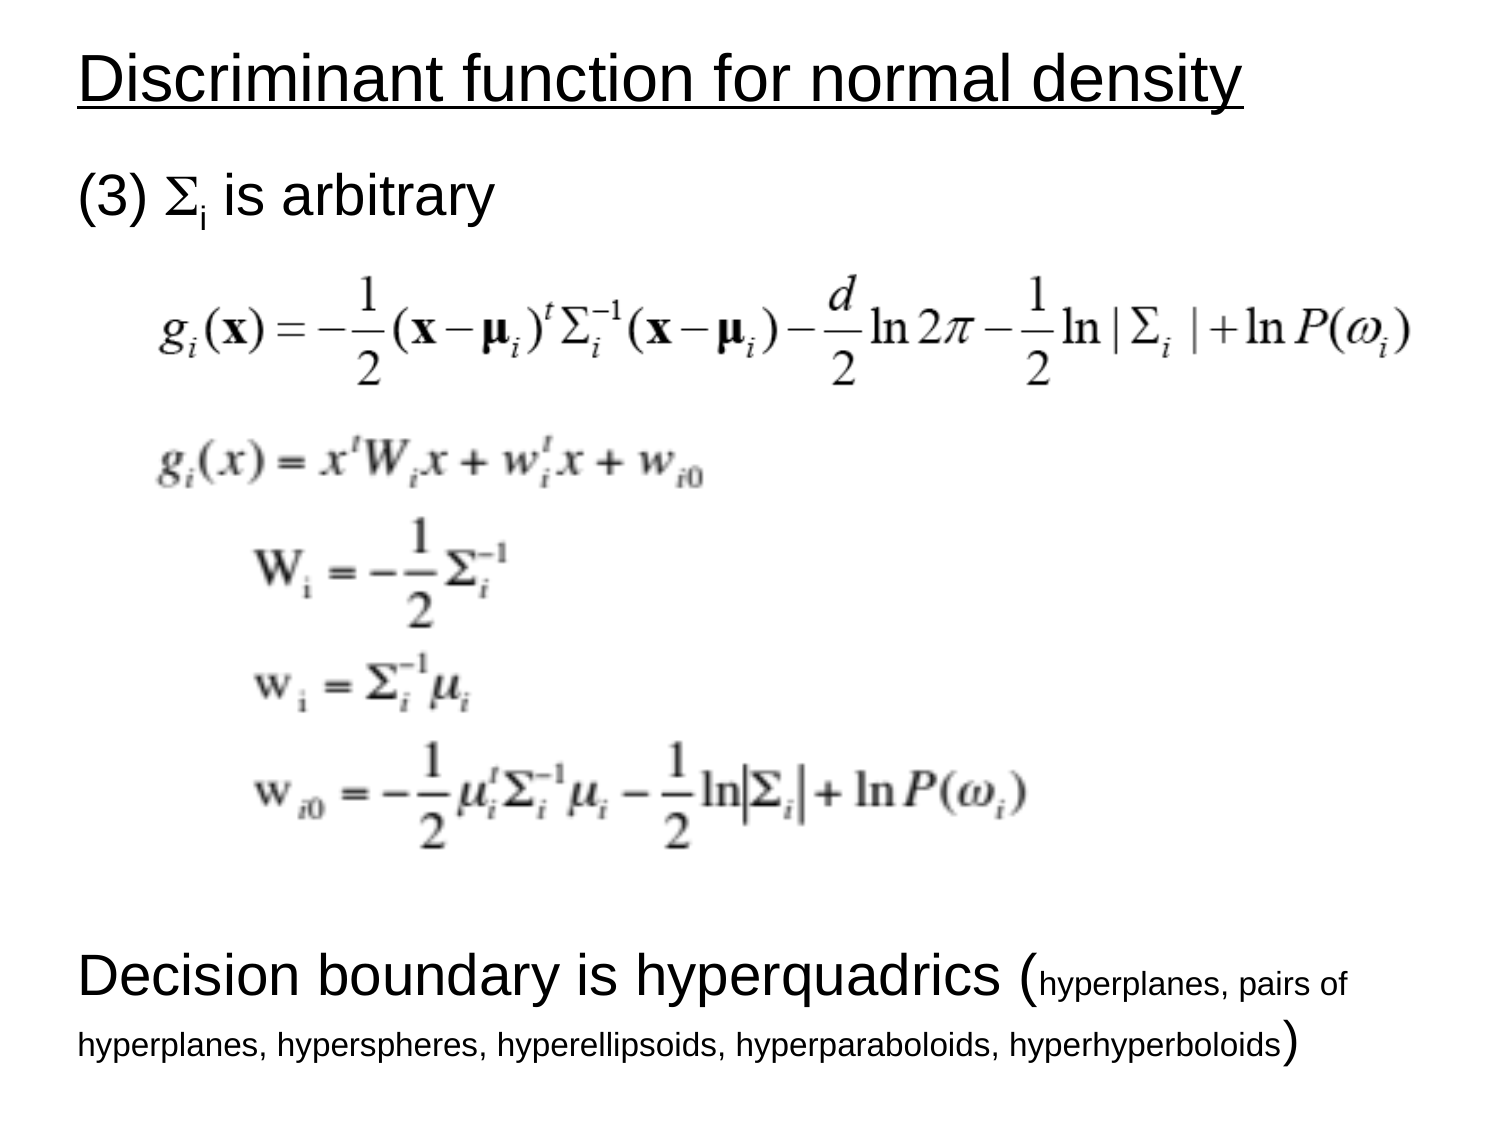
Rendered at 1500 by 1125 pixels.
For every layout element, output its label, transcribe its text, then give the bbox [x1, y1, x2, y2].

title Discriminant function for normal density [62, 24, 1338, 125]
text_box (3) i is arbitrary Decision boundary is hyperquadrics (hyperplanes, pairs of hyperplanes, hyperspheres, hyperellipsoids, hyperparaboloids, hyperhyperboloids) [62, 149, 1450, 1075]
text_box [149, 424, 1030, 853]
picture [137, 262, 1463, 408]
